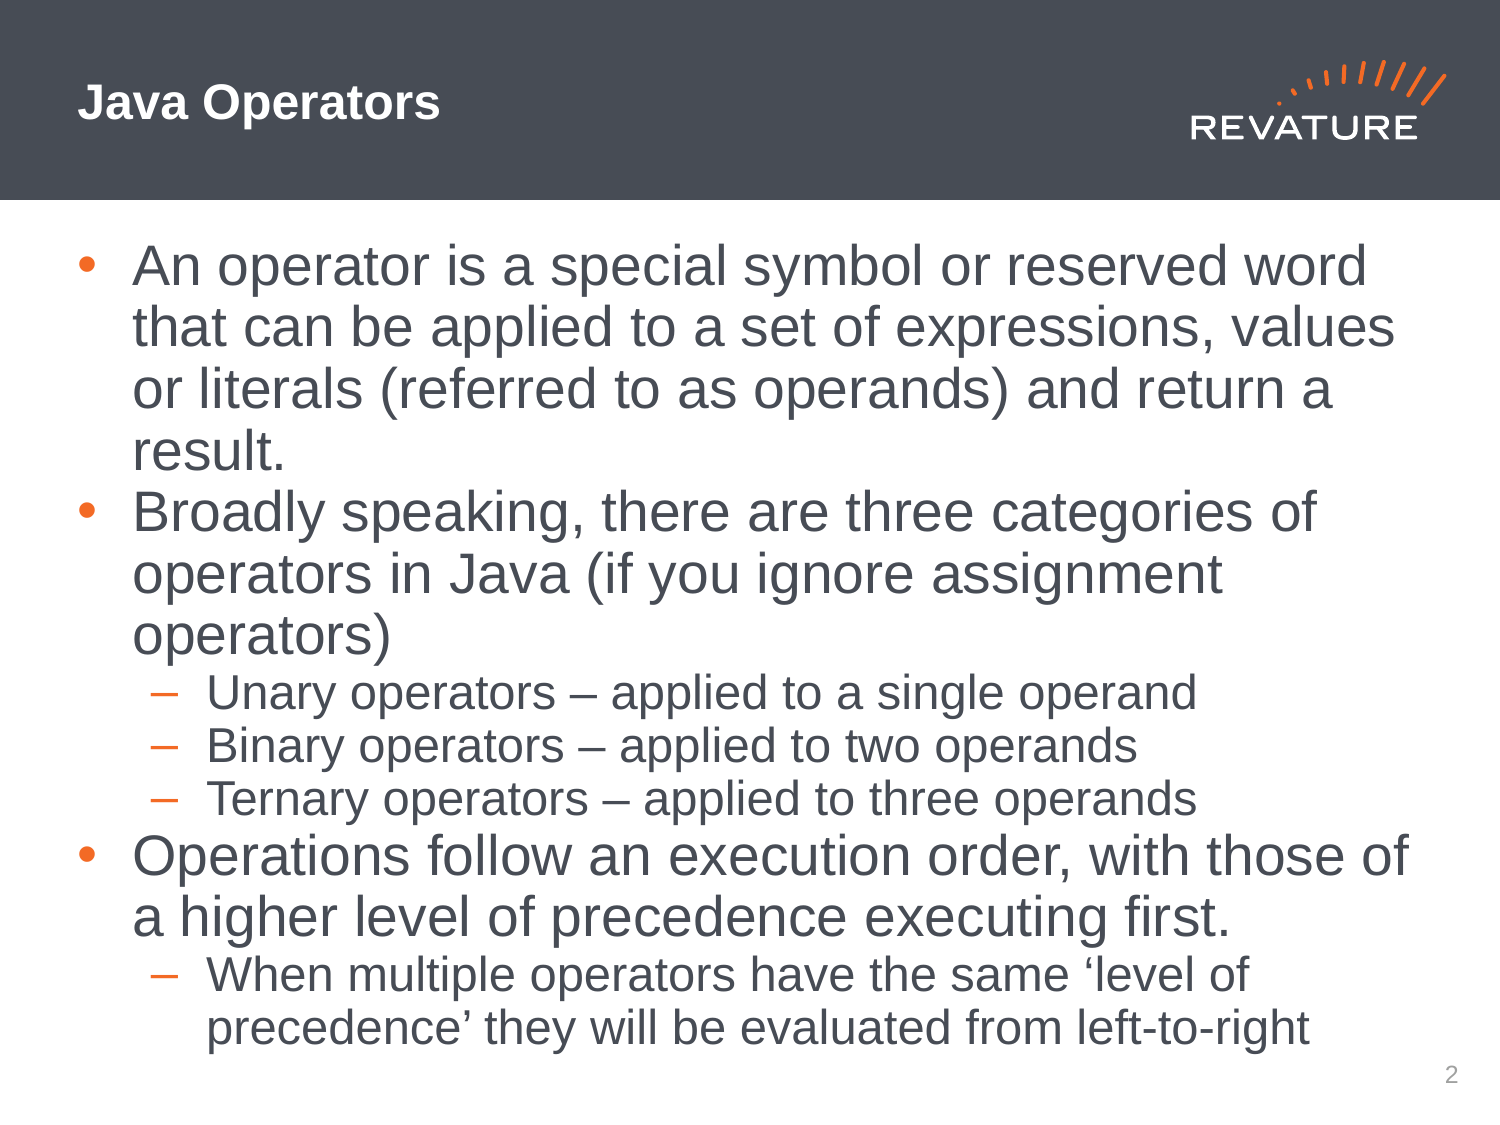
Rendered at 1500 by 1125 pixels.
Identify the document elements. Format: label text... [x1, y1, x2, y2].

title Java Operators [62, 0, 1084, 200]
list An operator is a special symbol or reserved word that can be applied to a set of expressions, values or literals (referred to as operands) and return a result. Broadly speaking, there are three categories of operators in Java (if you ignore assignment operators) Unary operators – applied to a single operand Binary operators – applied to two operands Ternary operators – applied to three operands Operations follow an execution order, with those of a higher level of precedence executing first. When multiple operators have the same ‘level of precedence’ they will be evaluated from left-to-right [62, 228, 1438, 1065]
slide_number 1 [1332, 1043, 1474, 1104]
